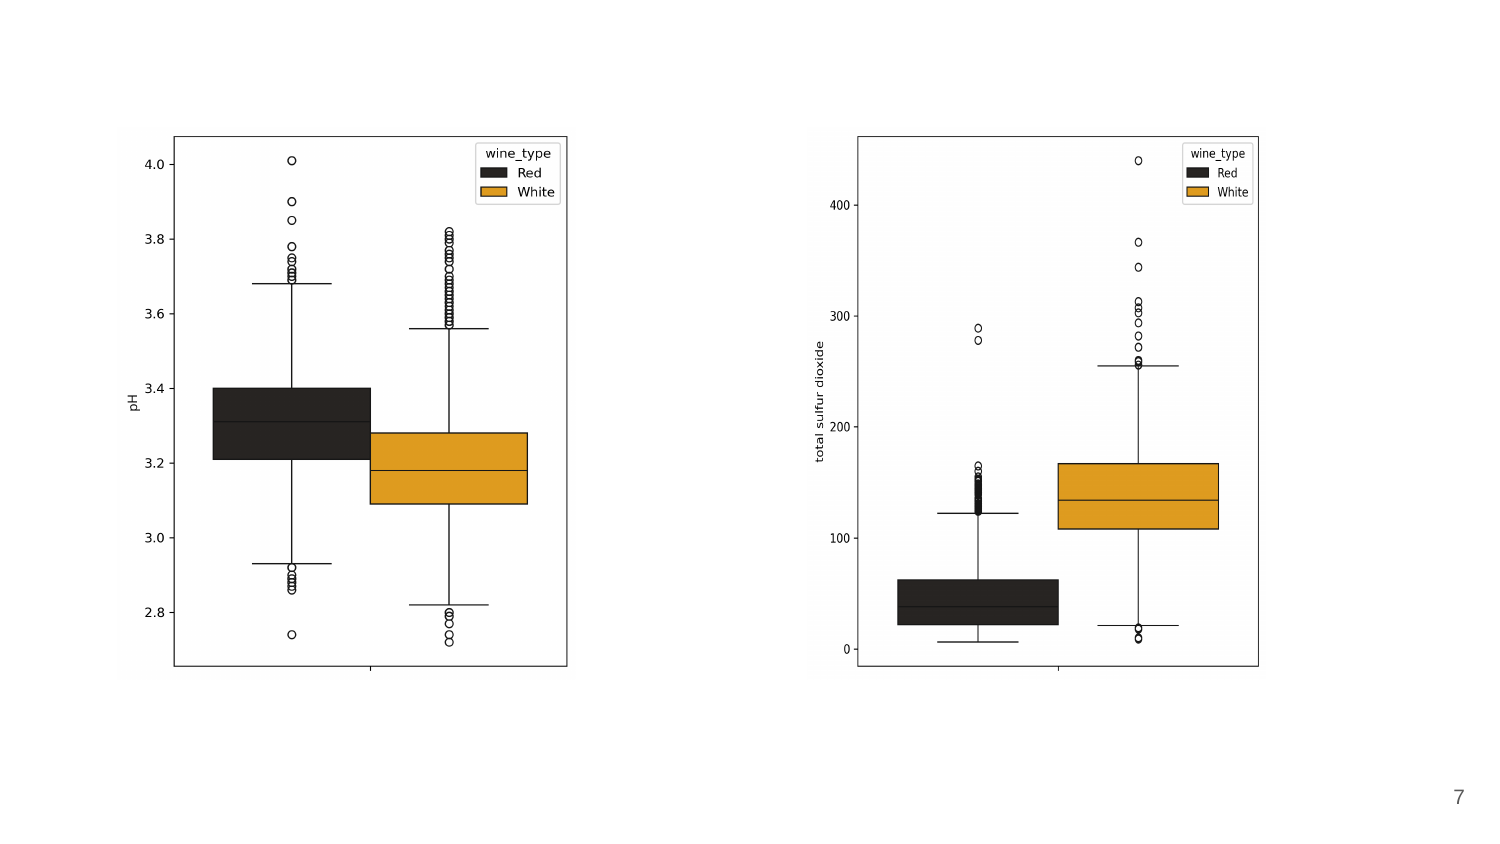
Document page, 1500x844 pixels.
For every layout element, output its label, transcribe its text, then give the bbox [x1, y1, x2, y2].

picture [117, 127, 576, 680]
slide_number ‹#› [1389, 764, 1480, 830]
picture [807, 127, 1266, 680]
